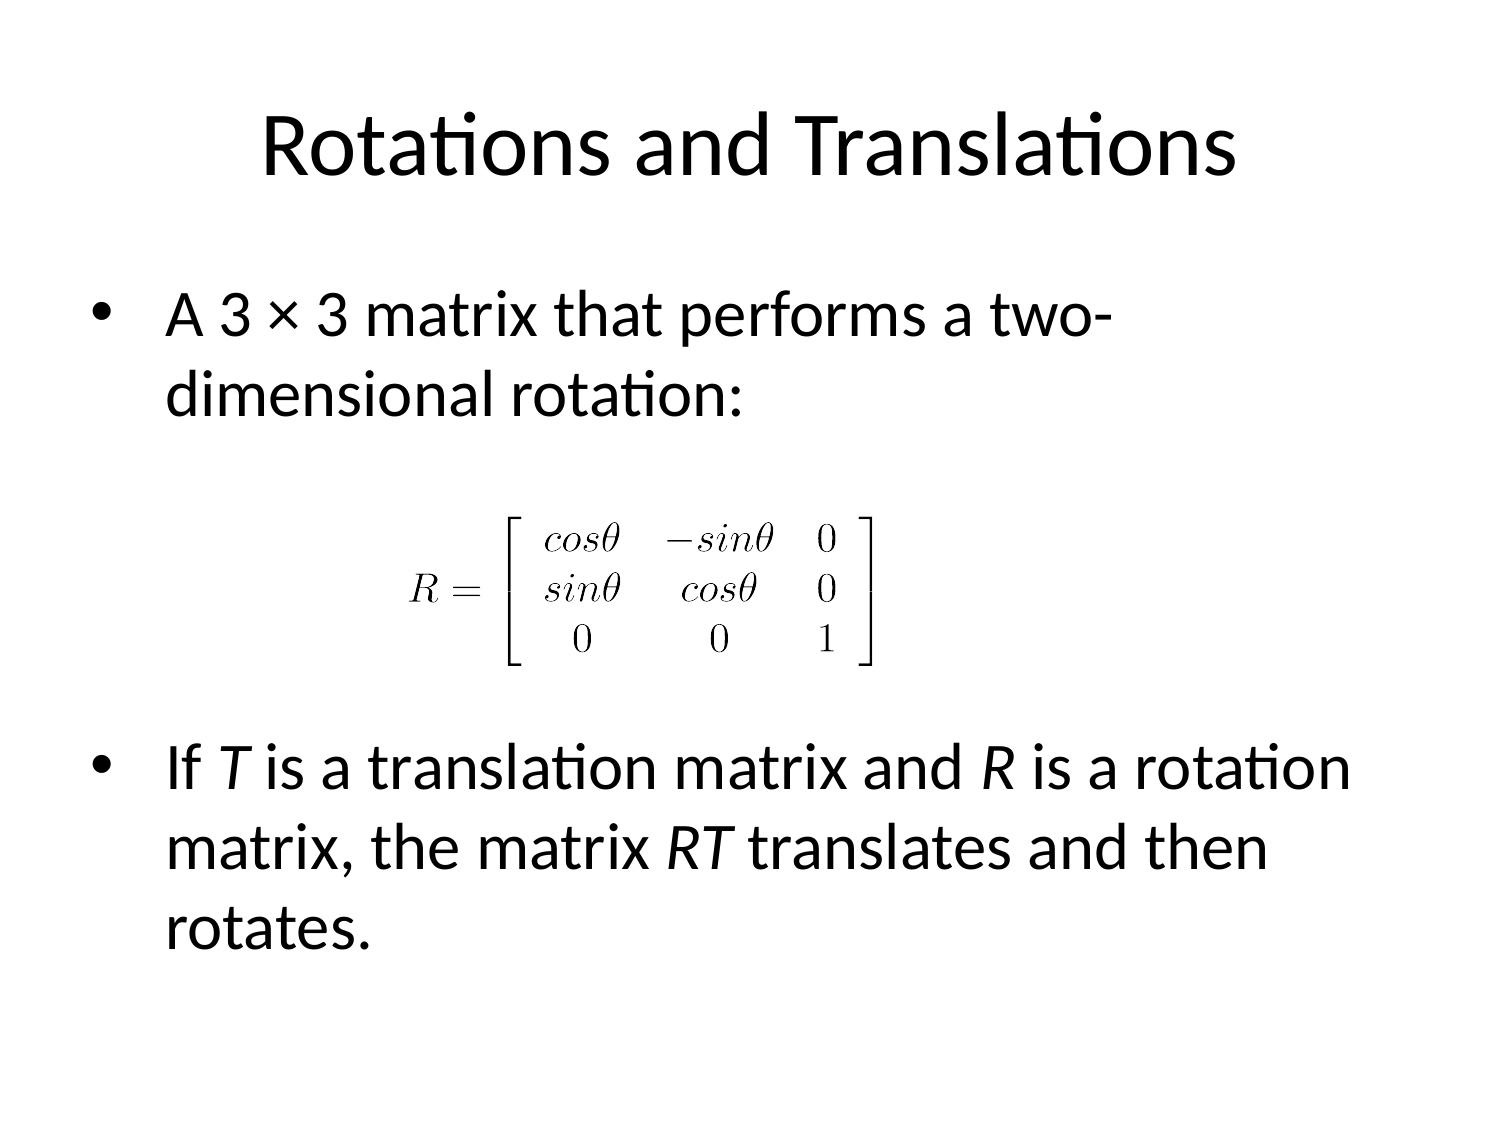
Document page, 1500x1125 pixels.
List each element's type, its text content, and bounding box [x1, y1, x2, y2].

list A 3 × 3 matrix that performs a two-dimensional rotation: If T is a translation matrix and R is a rotation matrix, the matrix RT translates and then rotates. [75, 262, 1425, 1005]
title Rotations and Translations [75, 45, 1425, 233]
picture [405, 512, 873, 668]
